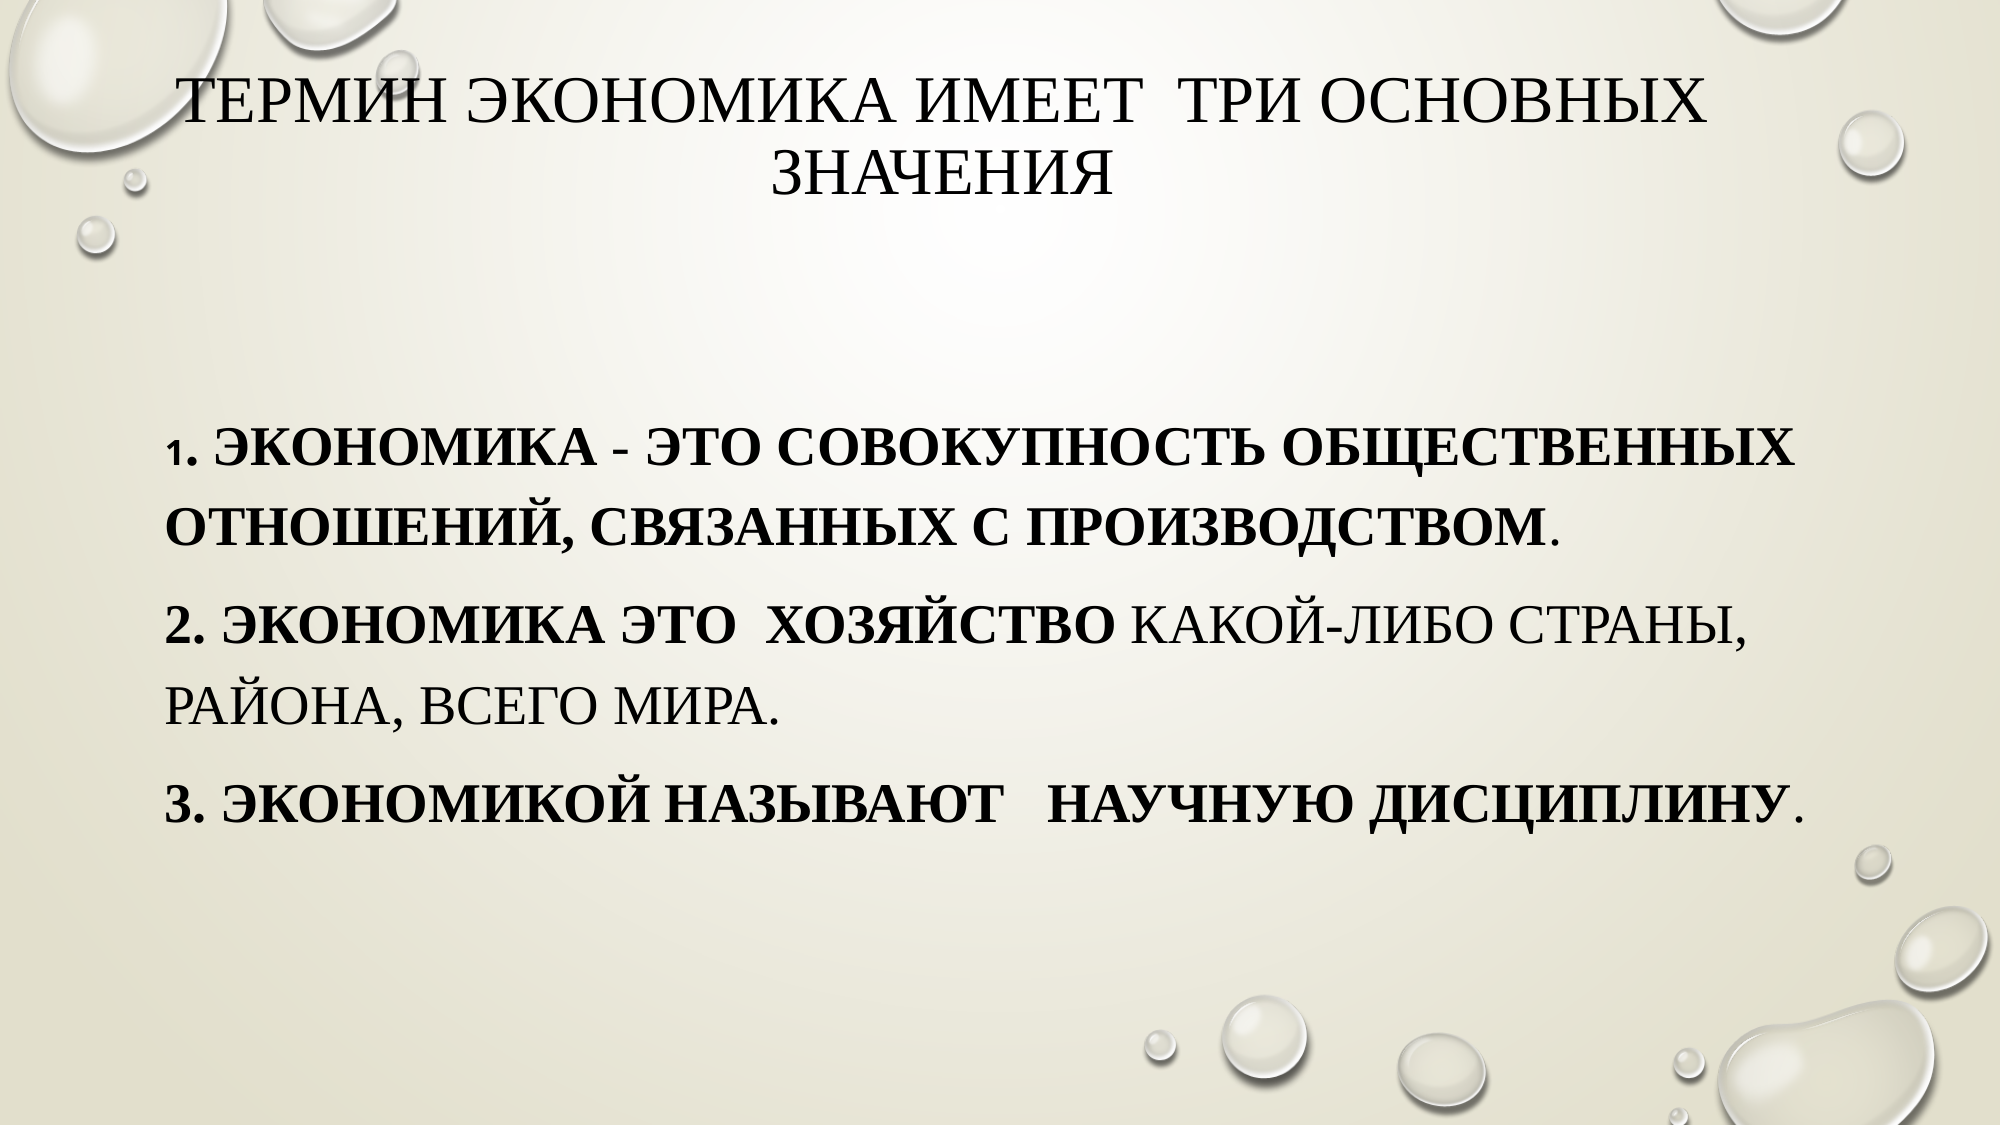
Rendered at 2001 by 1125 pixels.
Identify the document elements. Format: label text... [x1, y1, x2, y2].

title Термин ЭКОНОМИКА имеет три основных значения [96, 42, 1789, 231]
picture [0, 0, 2000, 1125]
list 1. Экономика - это совокупность общественных отношений, связанных с производством. 2. Экономика это хозяйство какой-либо страны, района, всего мира. 3. Экономикой называют научную дисциплину. [149, 388, 1850, 950]
